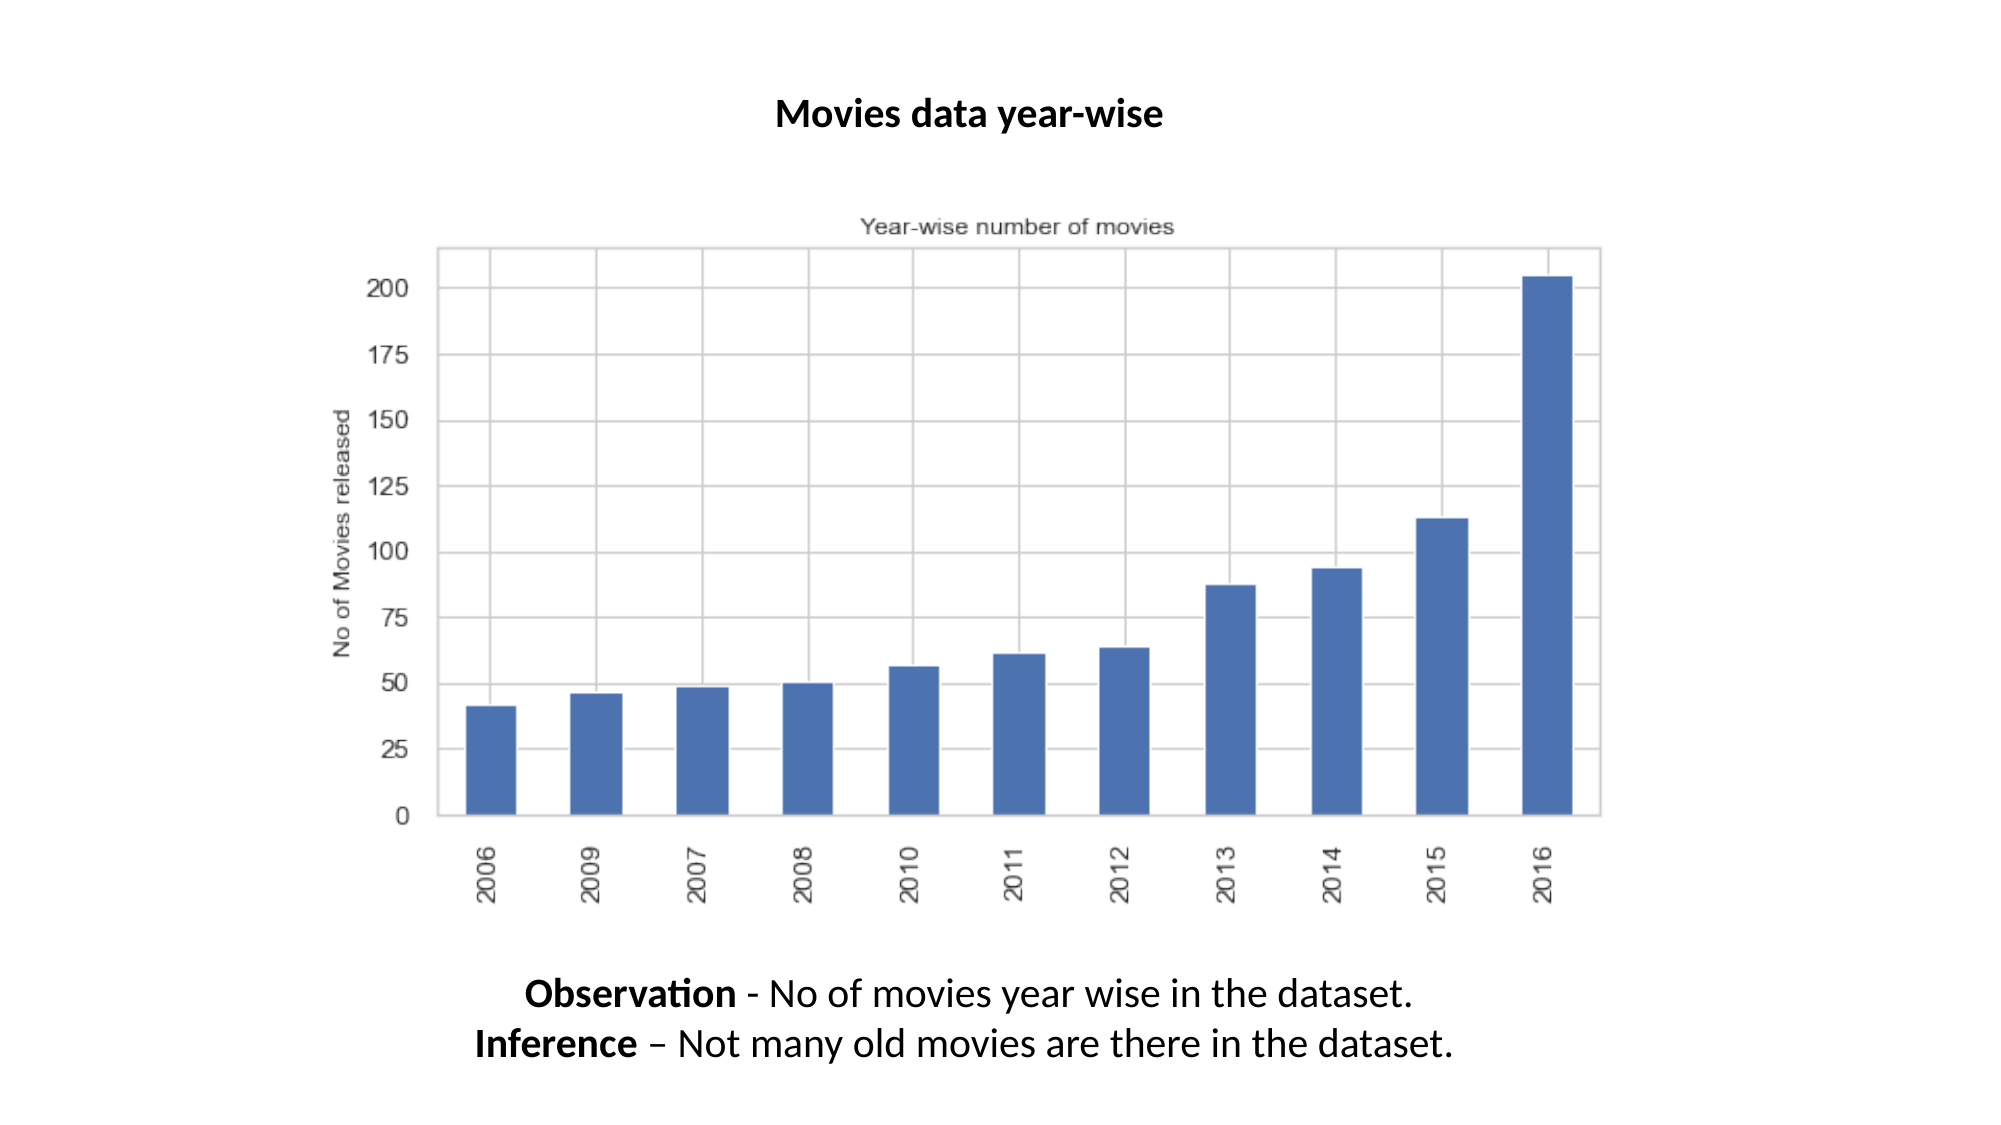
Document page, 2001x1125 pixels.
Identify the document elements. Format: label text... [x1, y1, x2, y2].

picture [250, 158, 1750, 909]
text_box Observation - No of movies year wise in the dataset. Inference – Not many old movies are there in the dataset. [306, 909, 1633, 1074]
text_box Movies data year-wise [480, 78, 1459, 144]
